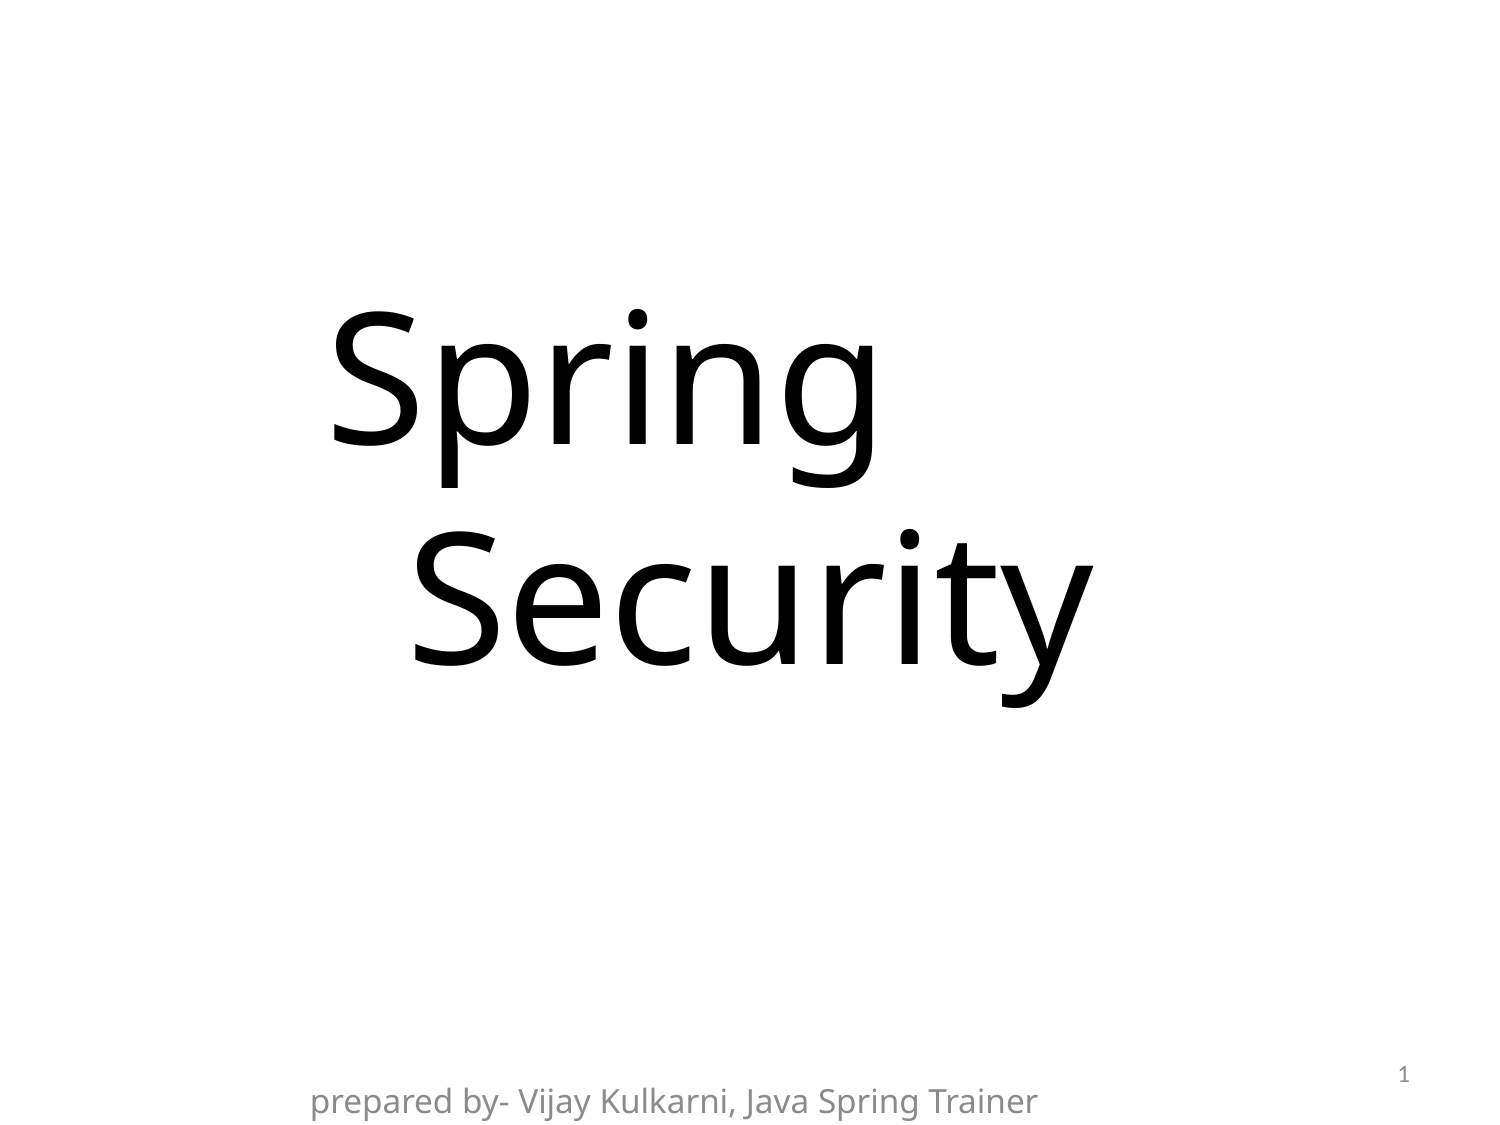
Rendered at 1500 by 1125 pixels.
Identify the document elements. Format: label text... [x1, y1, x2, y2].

title Spring Security [112, 249, 1388, 713]
slide_number 1 [1074, 1042, 1425, 1103]
text_box prepared by- Vijay Kulkarni, Java Spring Trainer [224, 1074, 1125, 1125]
